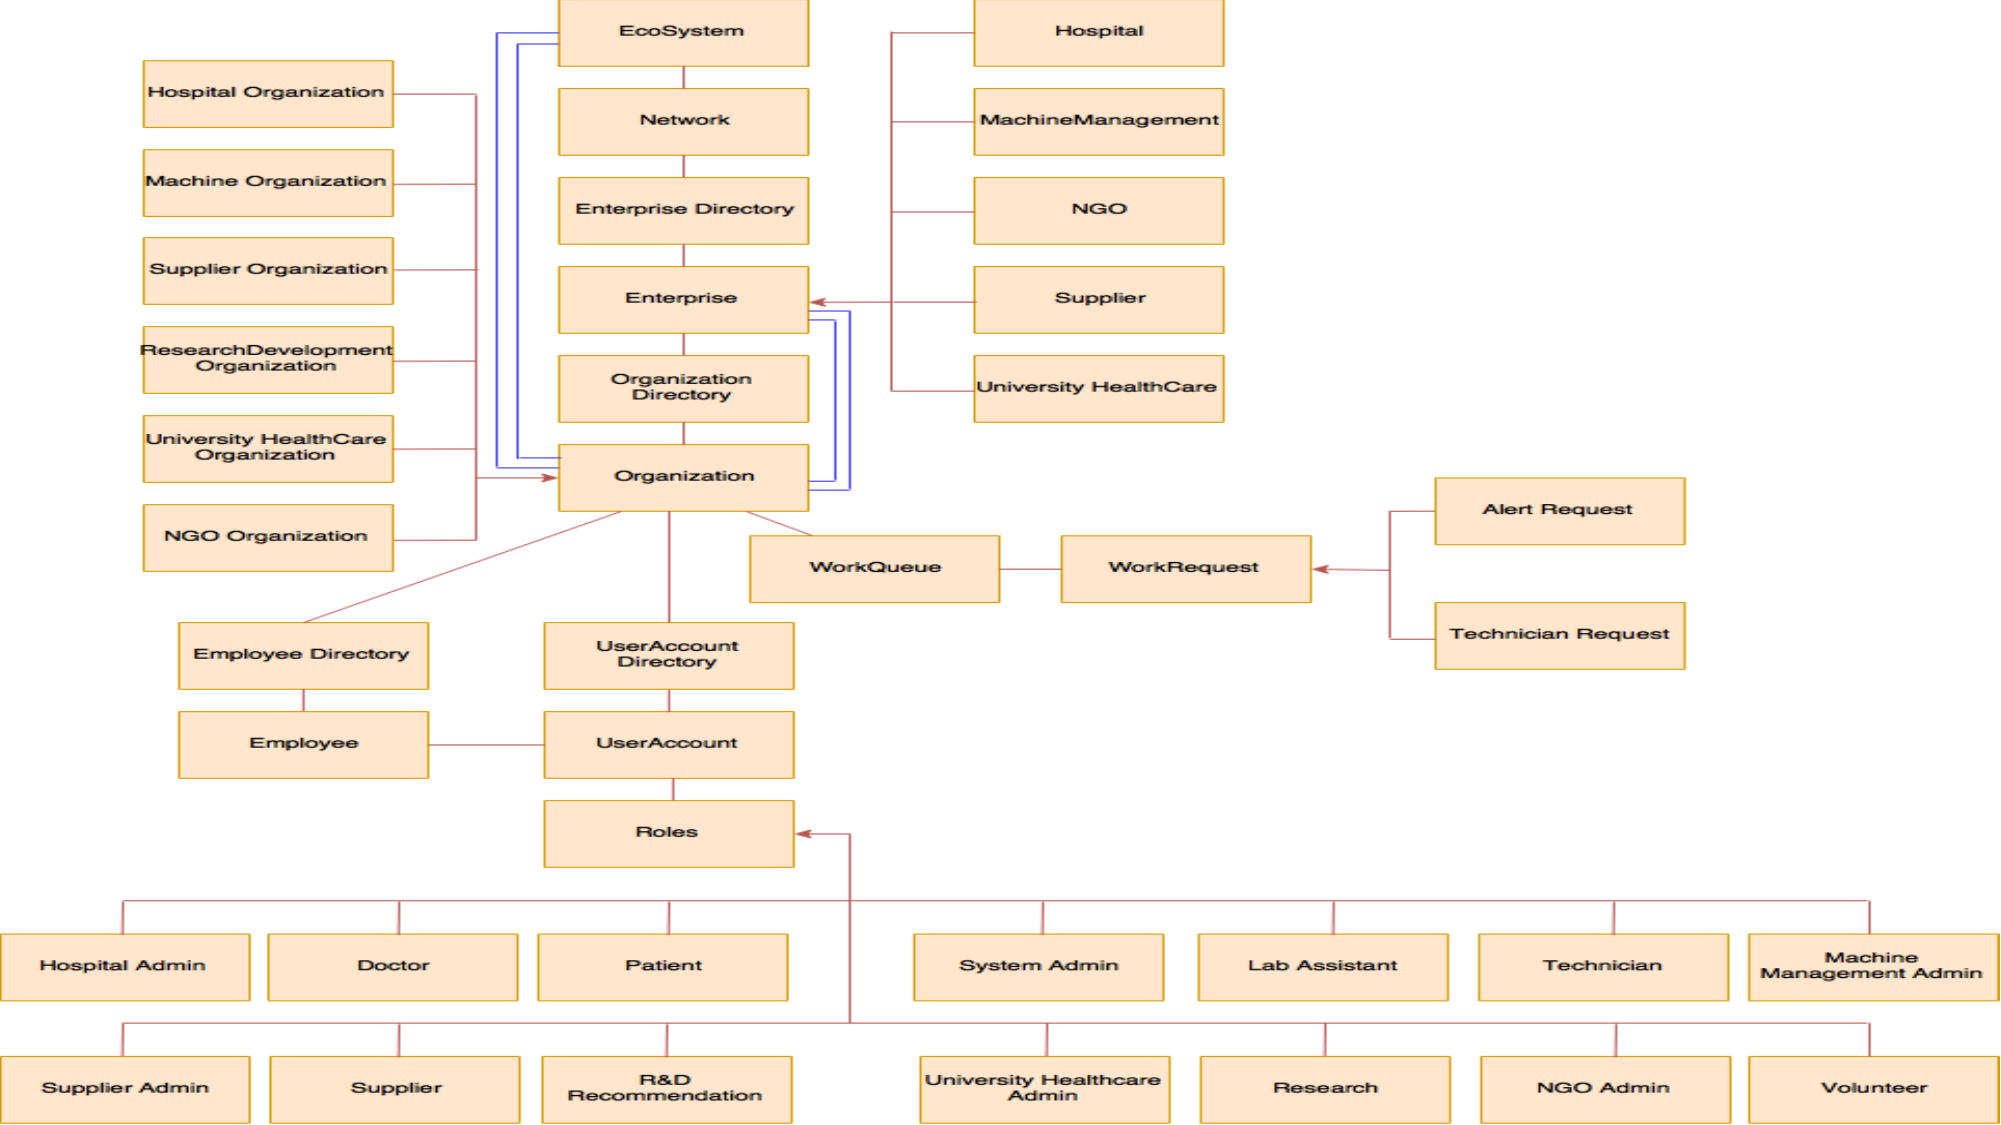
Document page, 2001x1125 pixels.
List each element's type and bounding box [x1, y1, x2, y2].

list [0, 0, 2000, 1125]
